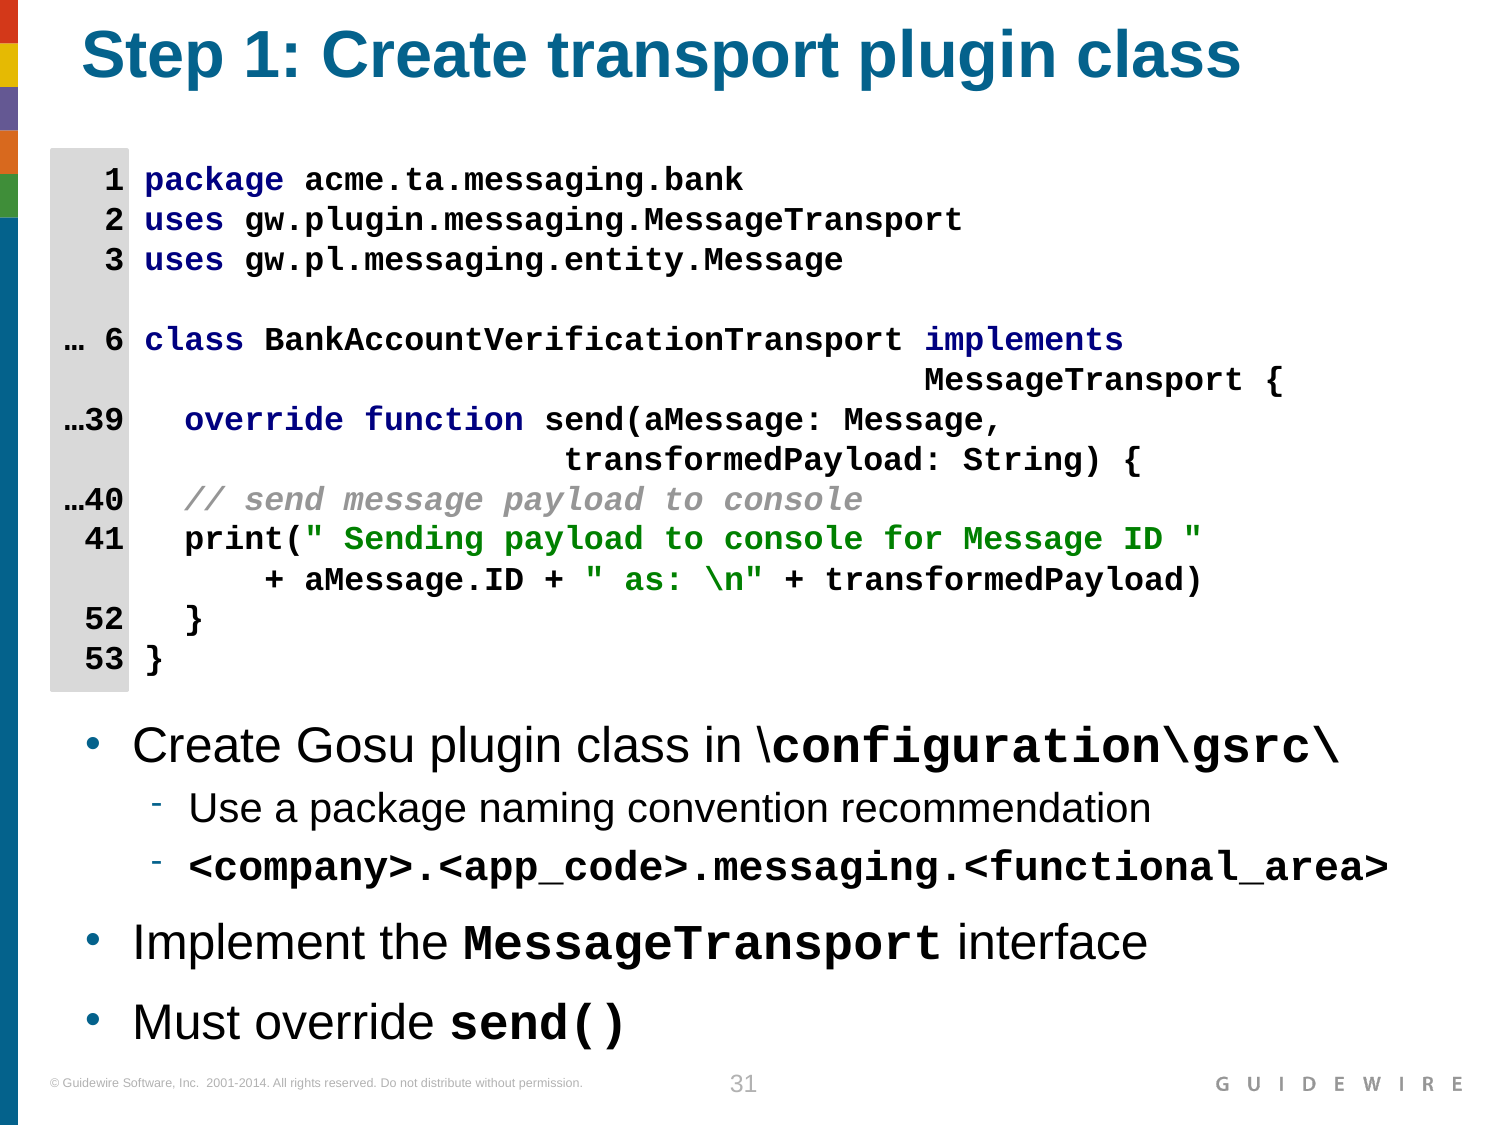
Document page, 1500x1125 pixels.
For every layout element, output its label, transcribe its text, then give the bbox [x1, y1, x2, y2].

list Create Gosu plugin class in \configuration\gsrc\ Use a package naming convention recommendation <company>.<app_code>.messaging.<functional_area> Implement the MessageTransport interface Must override send() [85, 712, 1450, 1050]
picture [1215, 1073, 1480, 1096]
text_box 1 package acme.ta.messaging.bank 2 uses gw.plugin.messaging.MessageTransport 3 uses gw.pl.messaging.entity.Message … 6 class BankAccountVerificationTransport implements MessageTransport { …39 override function send(aMessage: Message, transformedPayload: String) { …40 // send message payload to console 41 print(" Sending payload to console for Message ID " + aMessage.ID + " as: \n" + transformedPayload) 52 } 53 } [49, 149, 1498, 691]
title Step 1: Create transport plugin class [81, 19, 1446, 142]
